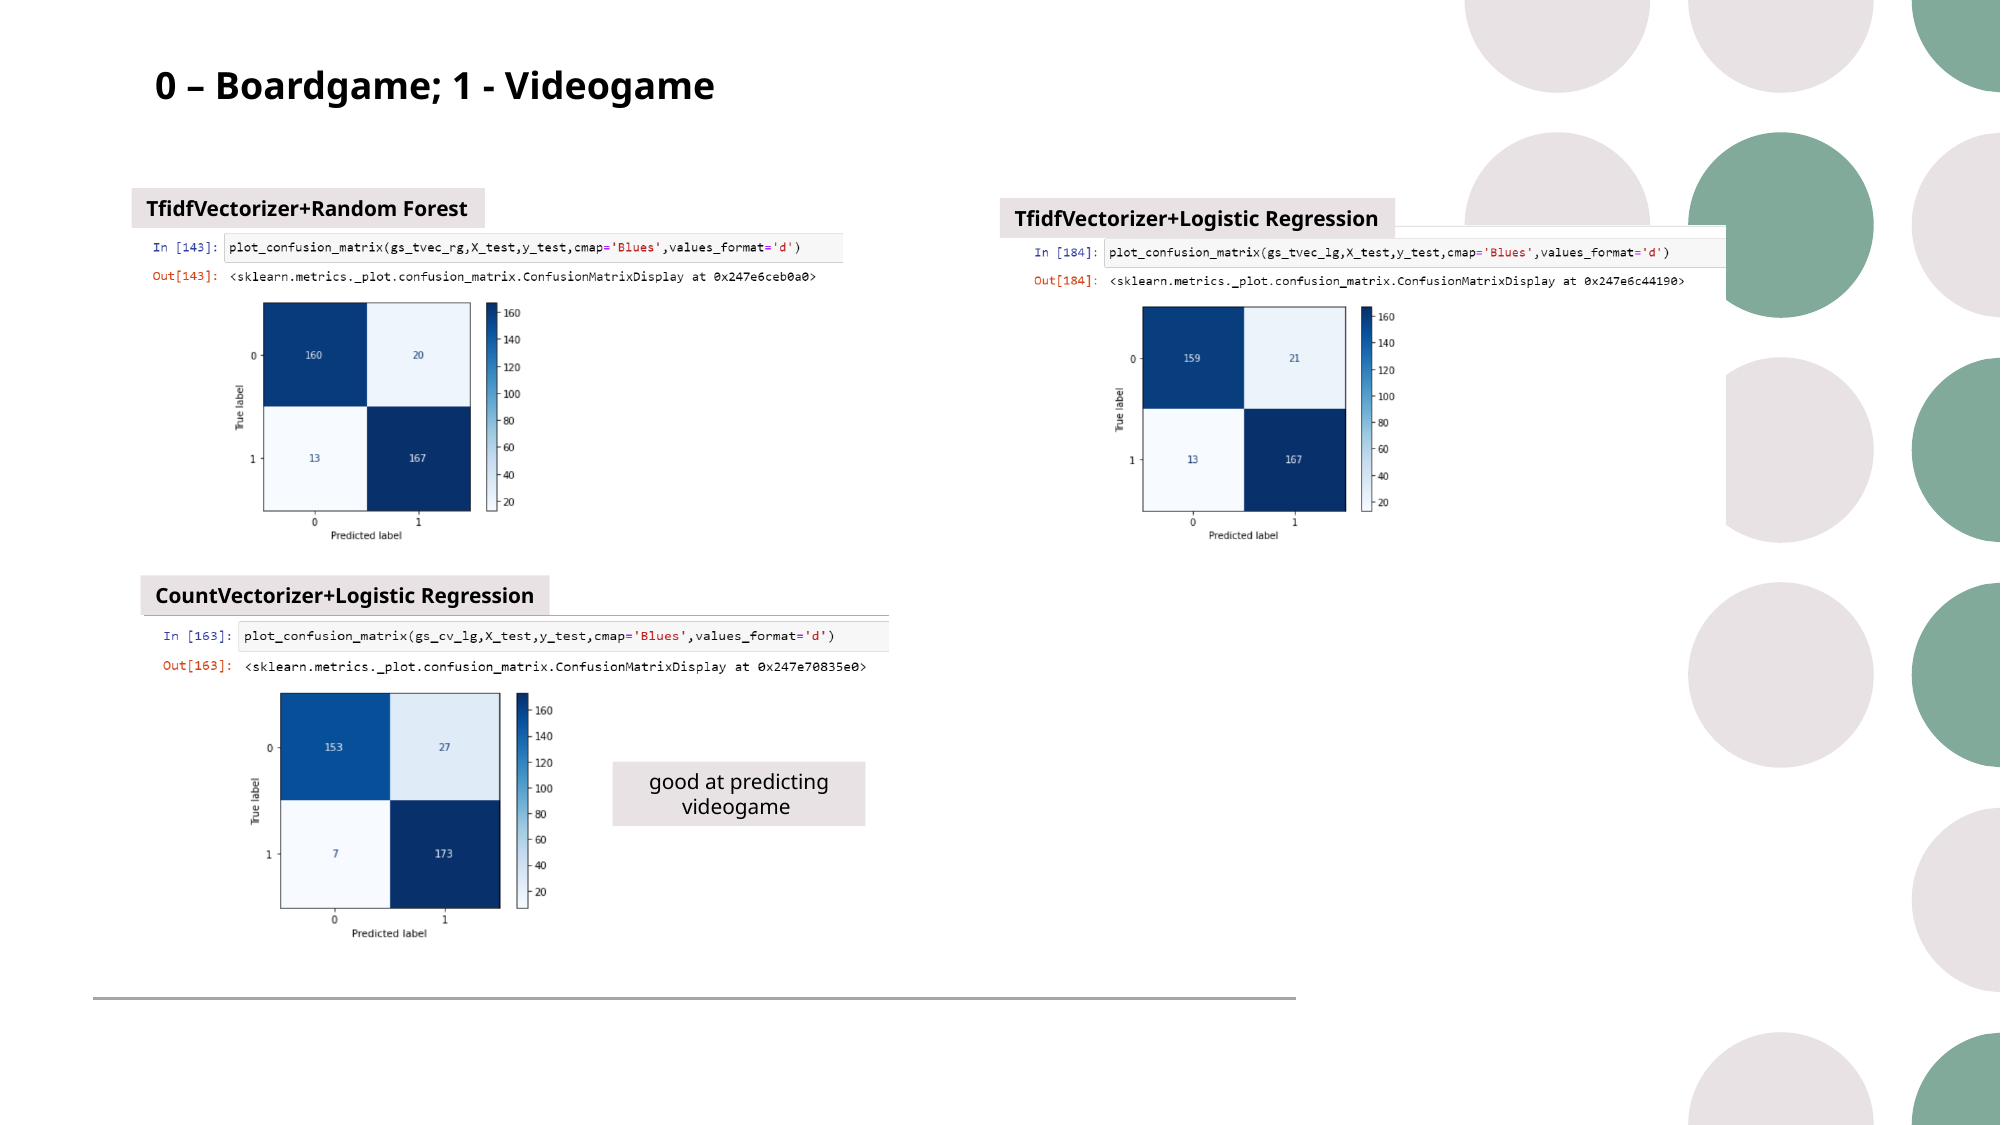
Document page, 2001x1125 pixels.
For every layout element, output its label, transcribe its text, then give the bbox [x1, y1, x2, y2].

picture [144, 615, 889, 955]
text_box 0 – Boardgame; 1 - Videogame [140, 54, 877, 114]
text_box CountVectorizer+Logistic Regression [140, 575, 550, 615]
text_box TfidfVectorizer+Random Forest [131, 188, 485, 228]
picture [1021, 225, 1726, 563]
picture [140, 225, 843, 563]
text_box TfidfVectorizer+Logistic Regression [999, 198, 1396, 238]
